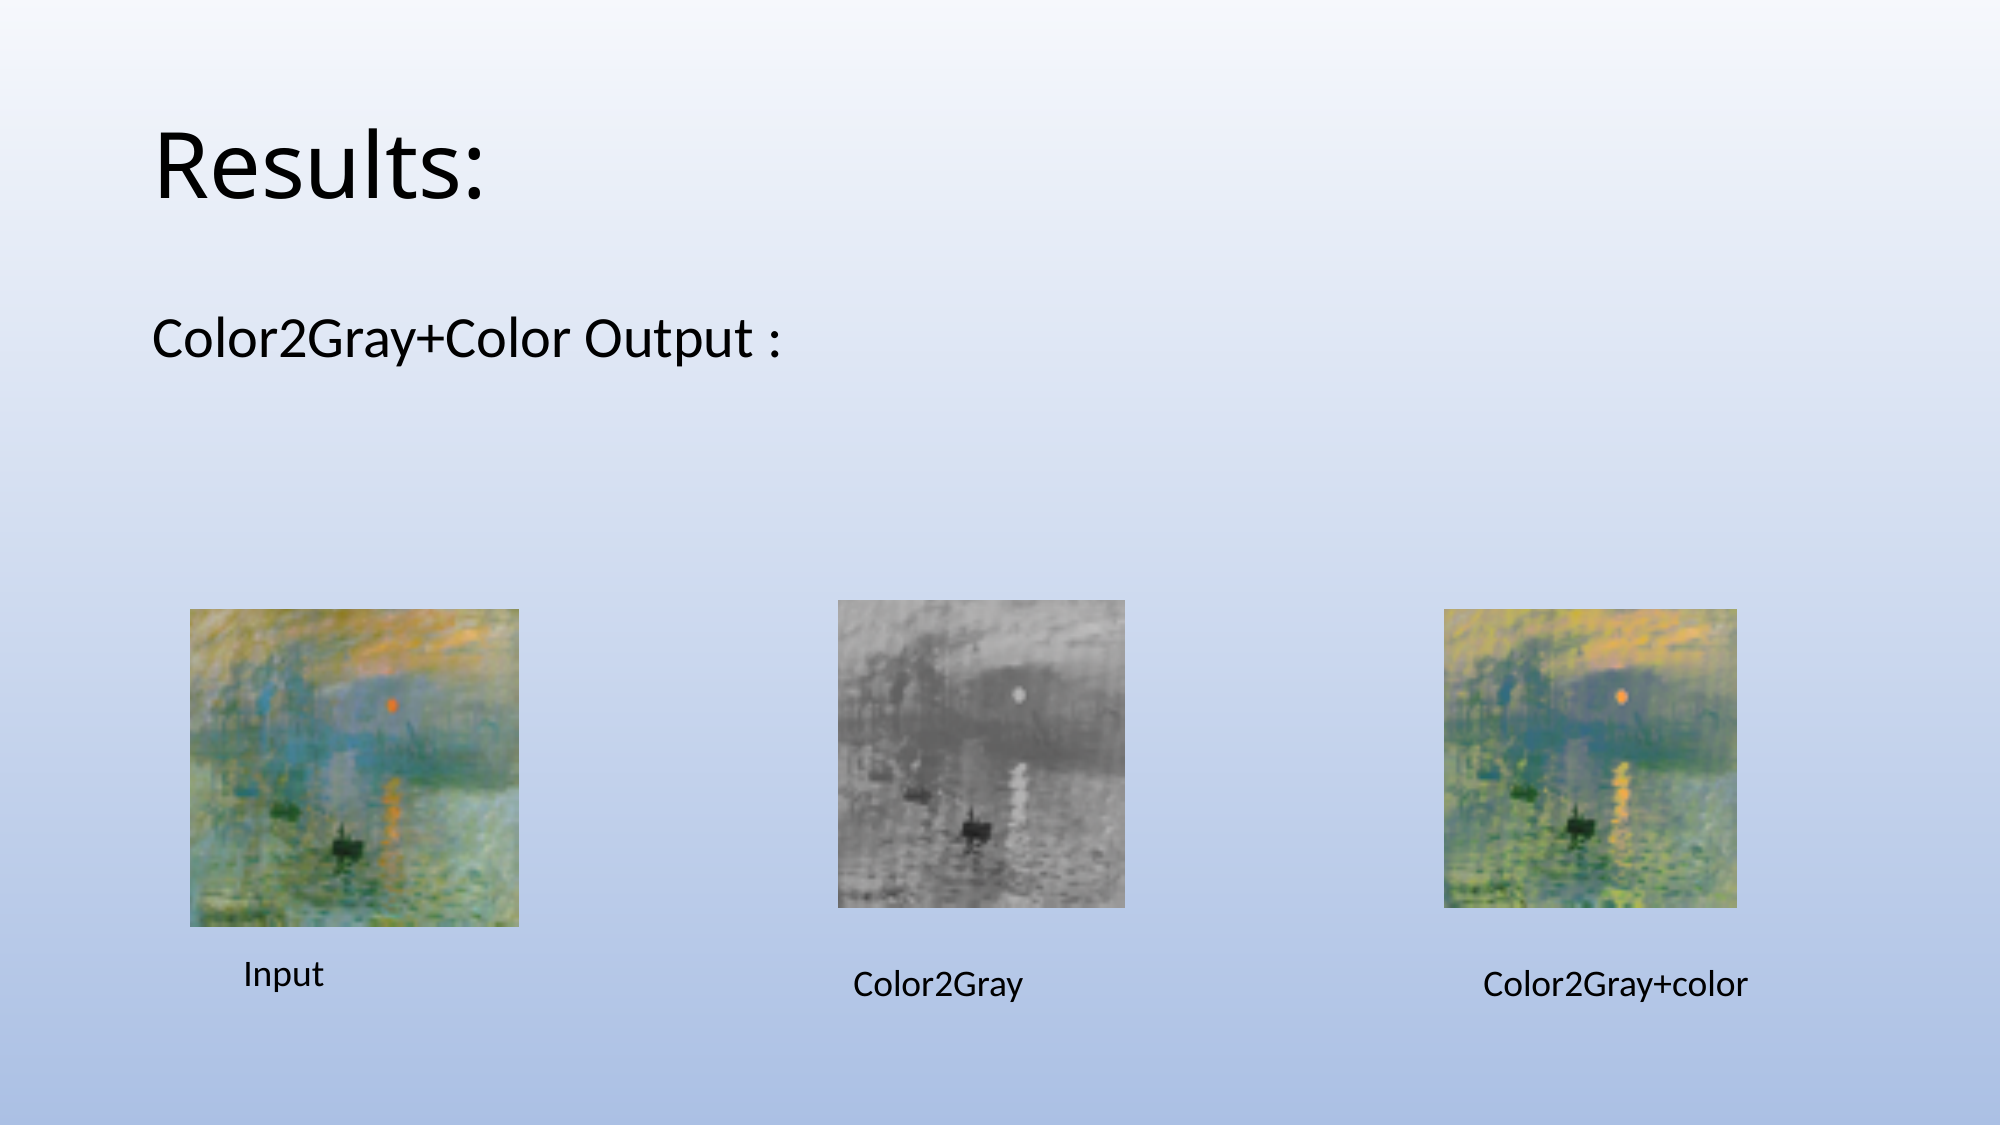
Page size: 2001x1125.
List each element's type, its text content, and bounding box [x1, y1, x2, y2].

picture [838, 600, 1125, 908]
title Results: [137, 59, 1863, 278]
picture [190, 609, 519, 927]
list Color2Gray+Color Output : [137, 299, 1863, 1014]
picture [1444, 609, 1737, 908]
